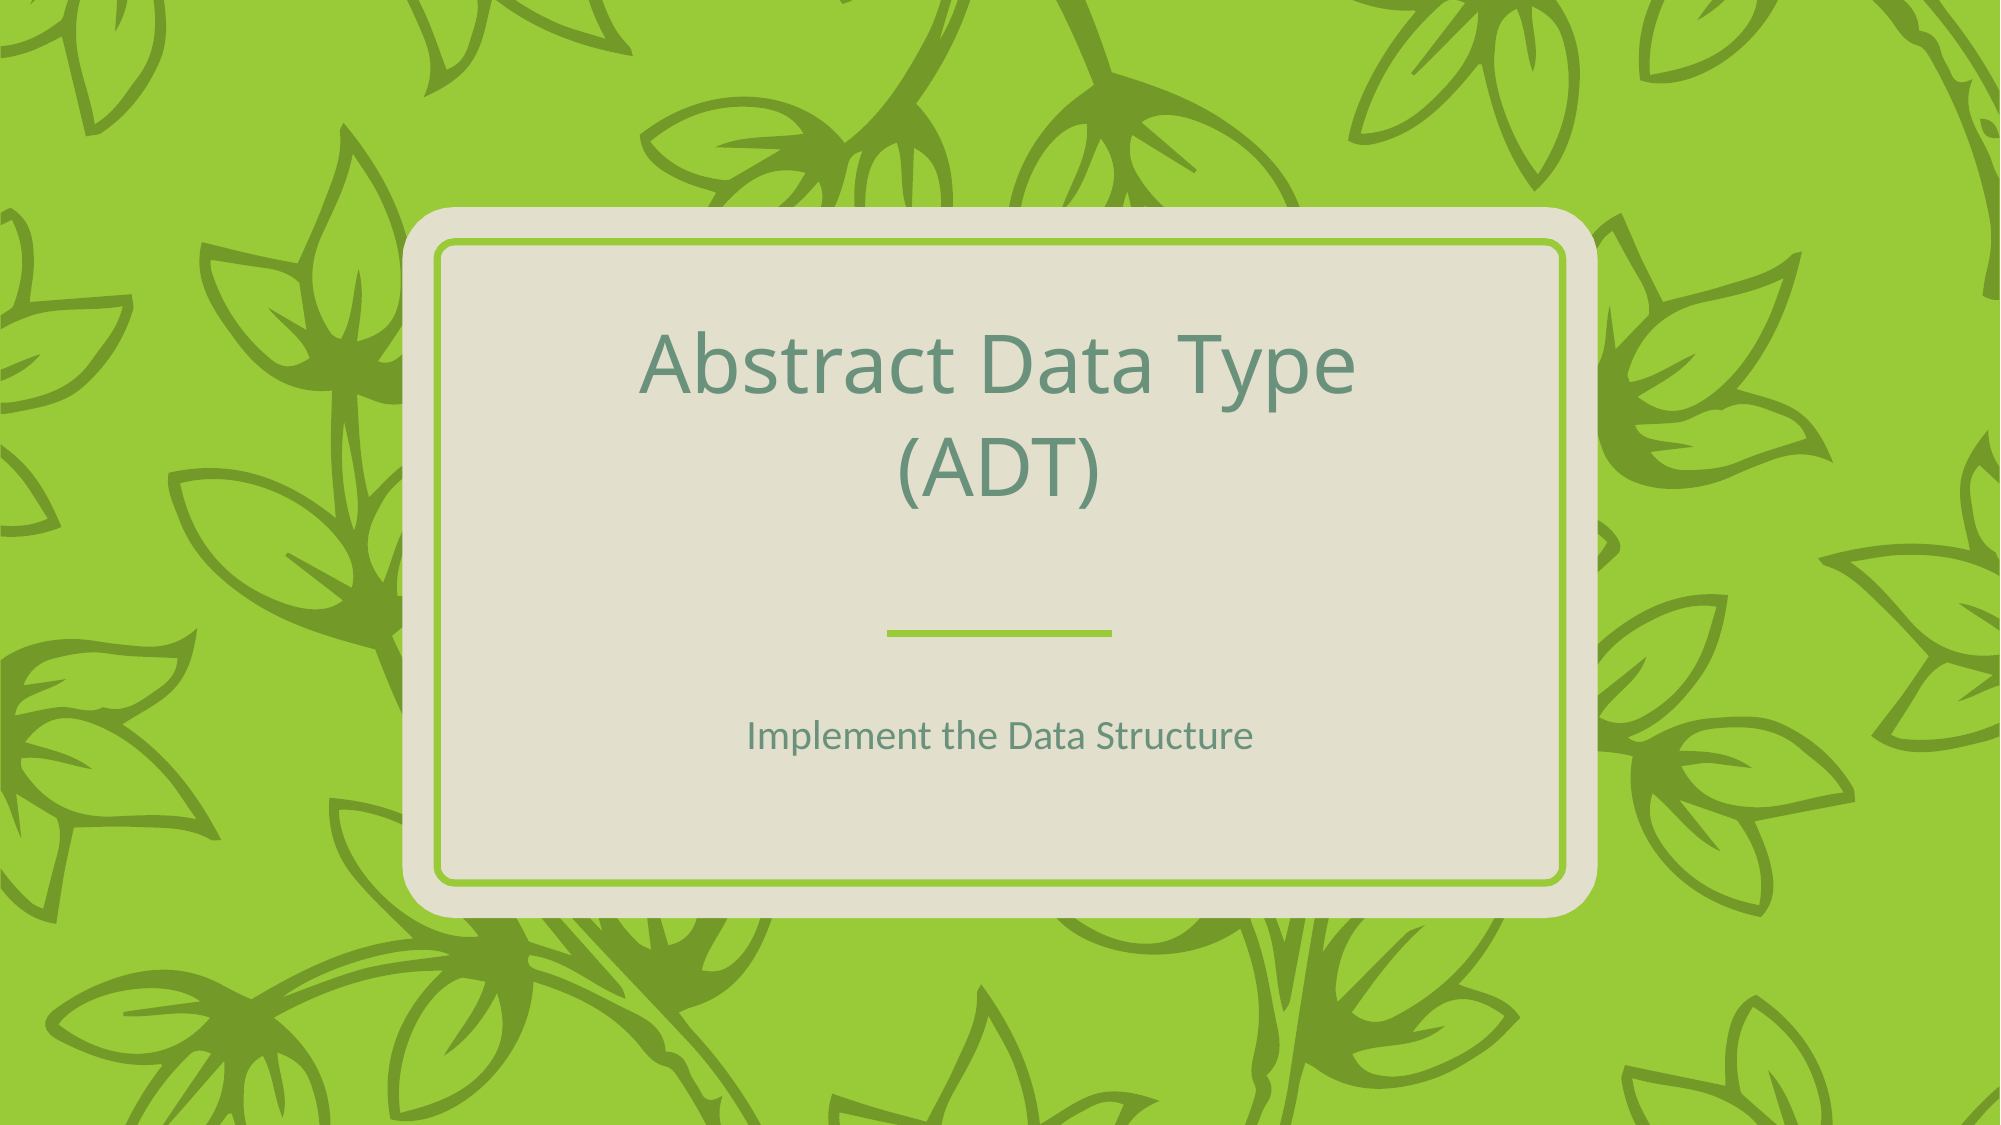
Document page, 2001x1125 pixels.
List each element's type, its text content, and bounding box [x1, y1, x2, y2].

title Abstract Data Type (ADT) [518, 300, 1480, 603]
list Implement the Data Structure [625, 685, 1375, 856]
